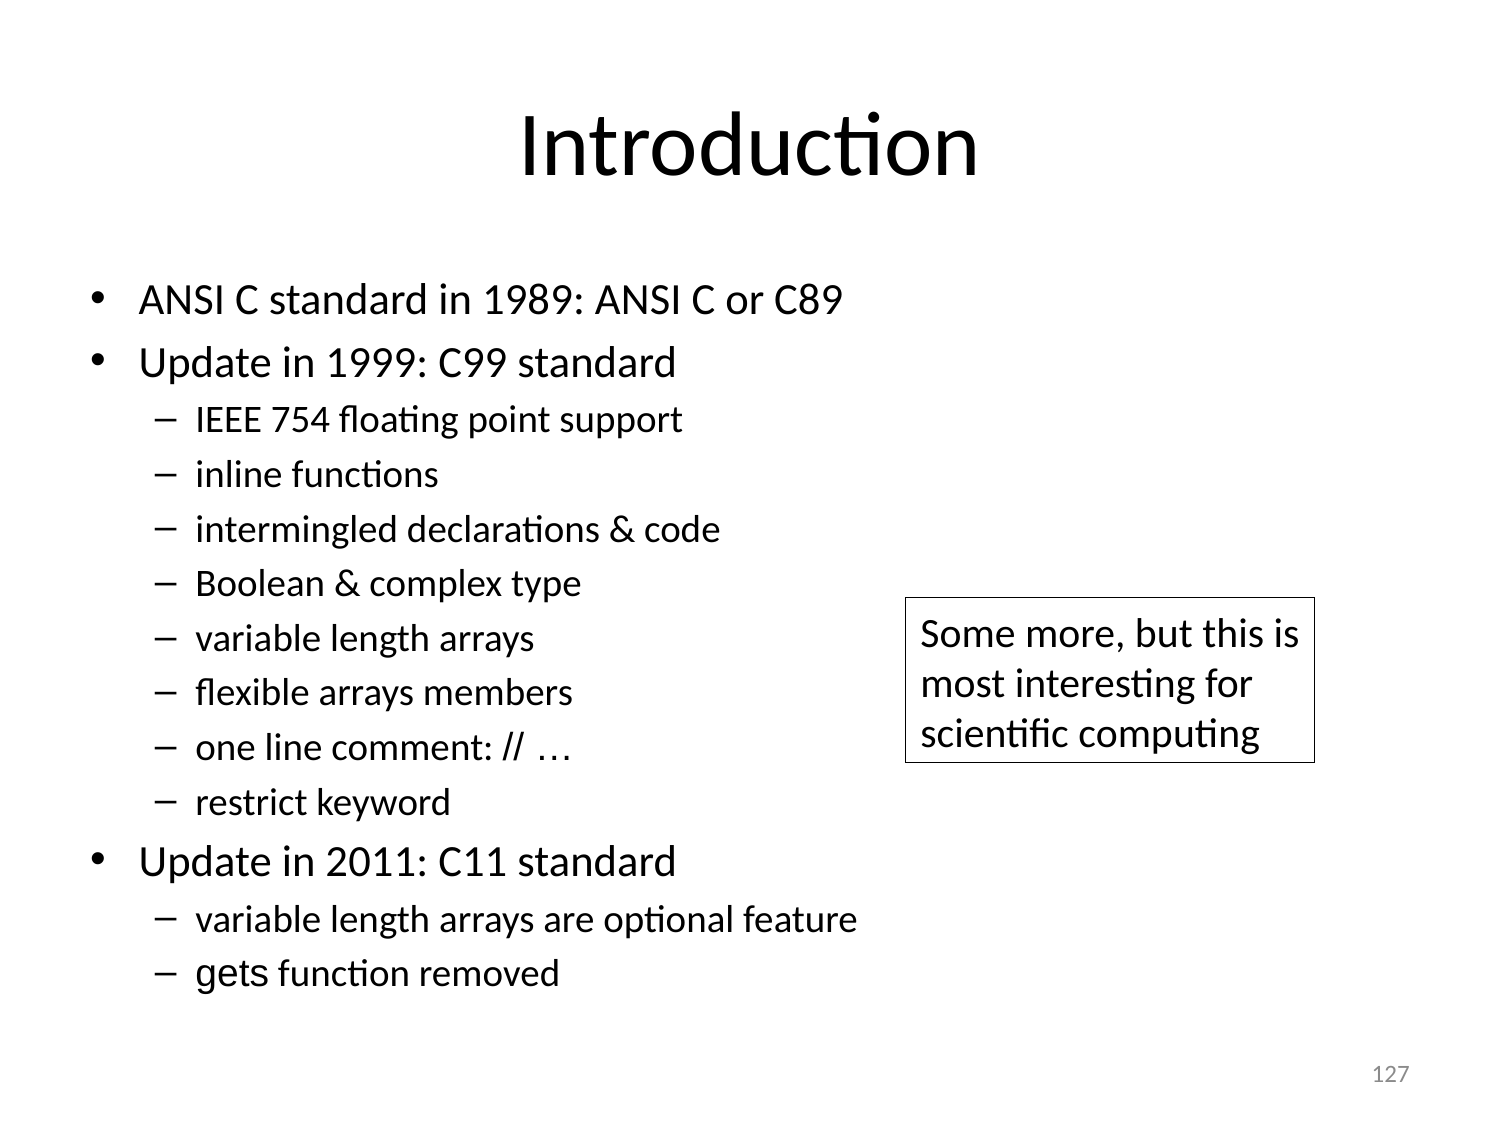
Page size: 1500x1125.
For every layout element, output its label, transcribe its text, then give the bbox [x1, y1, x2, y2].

text_box Some more, but this is most interesting for scientific computing [905, 597, 1315, 763]
slide_number 127 [1074, 1042, 1425, 1103]
list ANSI C standard in 1989: ANSI C or C89 Update in 1999: C99 standard IEEE 754 floating point support inline functions intermingled declarations & code Boolean & complex type variable length arrays flexible arrays members one line comment: // … restrict keyword Update in 2011: C11 standard variable length arrays are optional feature gets function removed [75, 262, 1425, 1005]
title Introduction [75, 45, 1425, 233]
